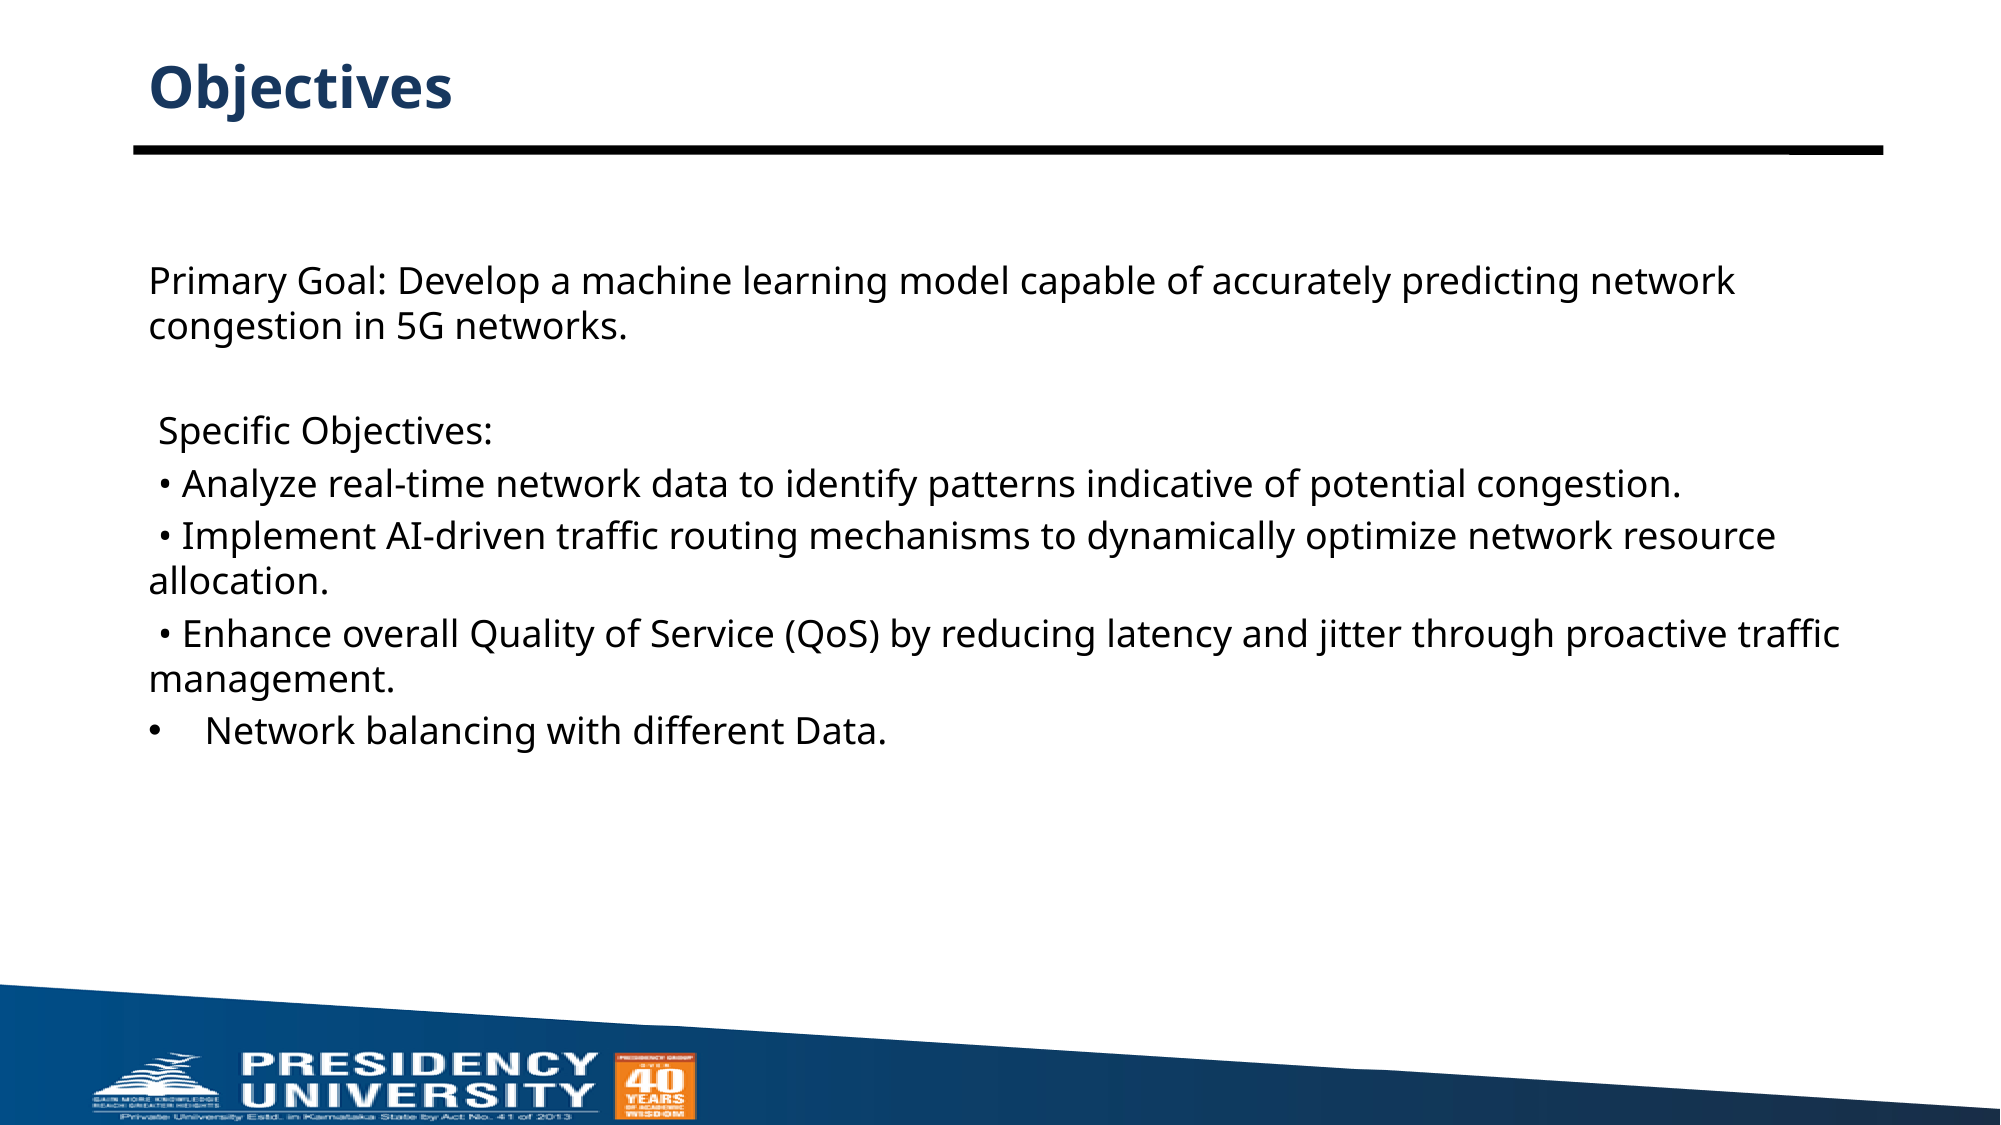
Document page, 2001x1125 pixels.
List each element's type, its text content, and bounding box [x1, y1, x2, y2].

picture [0, 982, 2000, 1125]
title Objectives [133, 45, 1884, 125]
list Primary Goal: Develop a machine learning model capable of accurately predicting network congestion in 5G networks. Specific Objectives: • Analyze real-time network data to identify patterns indicative of potential congestion. • Implement AI-driven traffic routing mechanisms to dynamically optimize network resource allocation. • Enhance overall Quality of Service (QoS) by reducing latency and jitter through proactive traffic management. Network balancing with different Data. [133, 249, 1884, 900]
